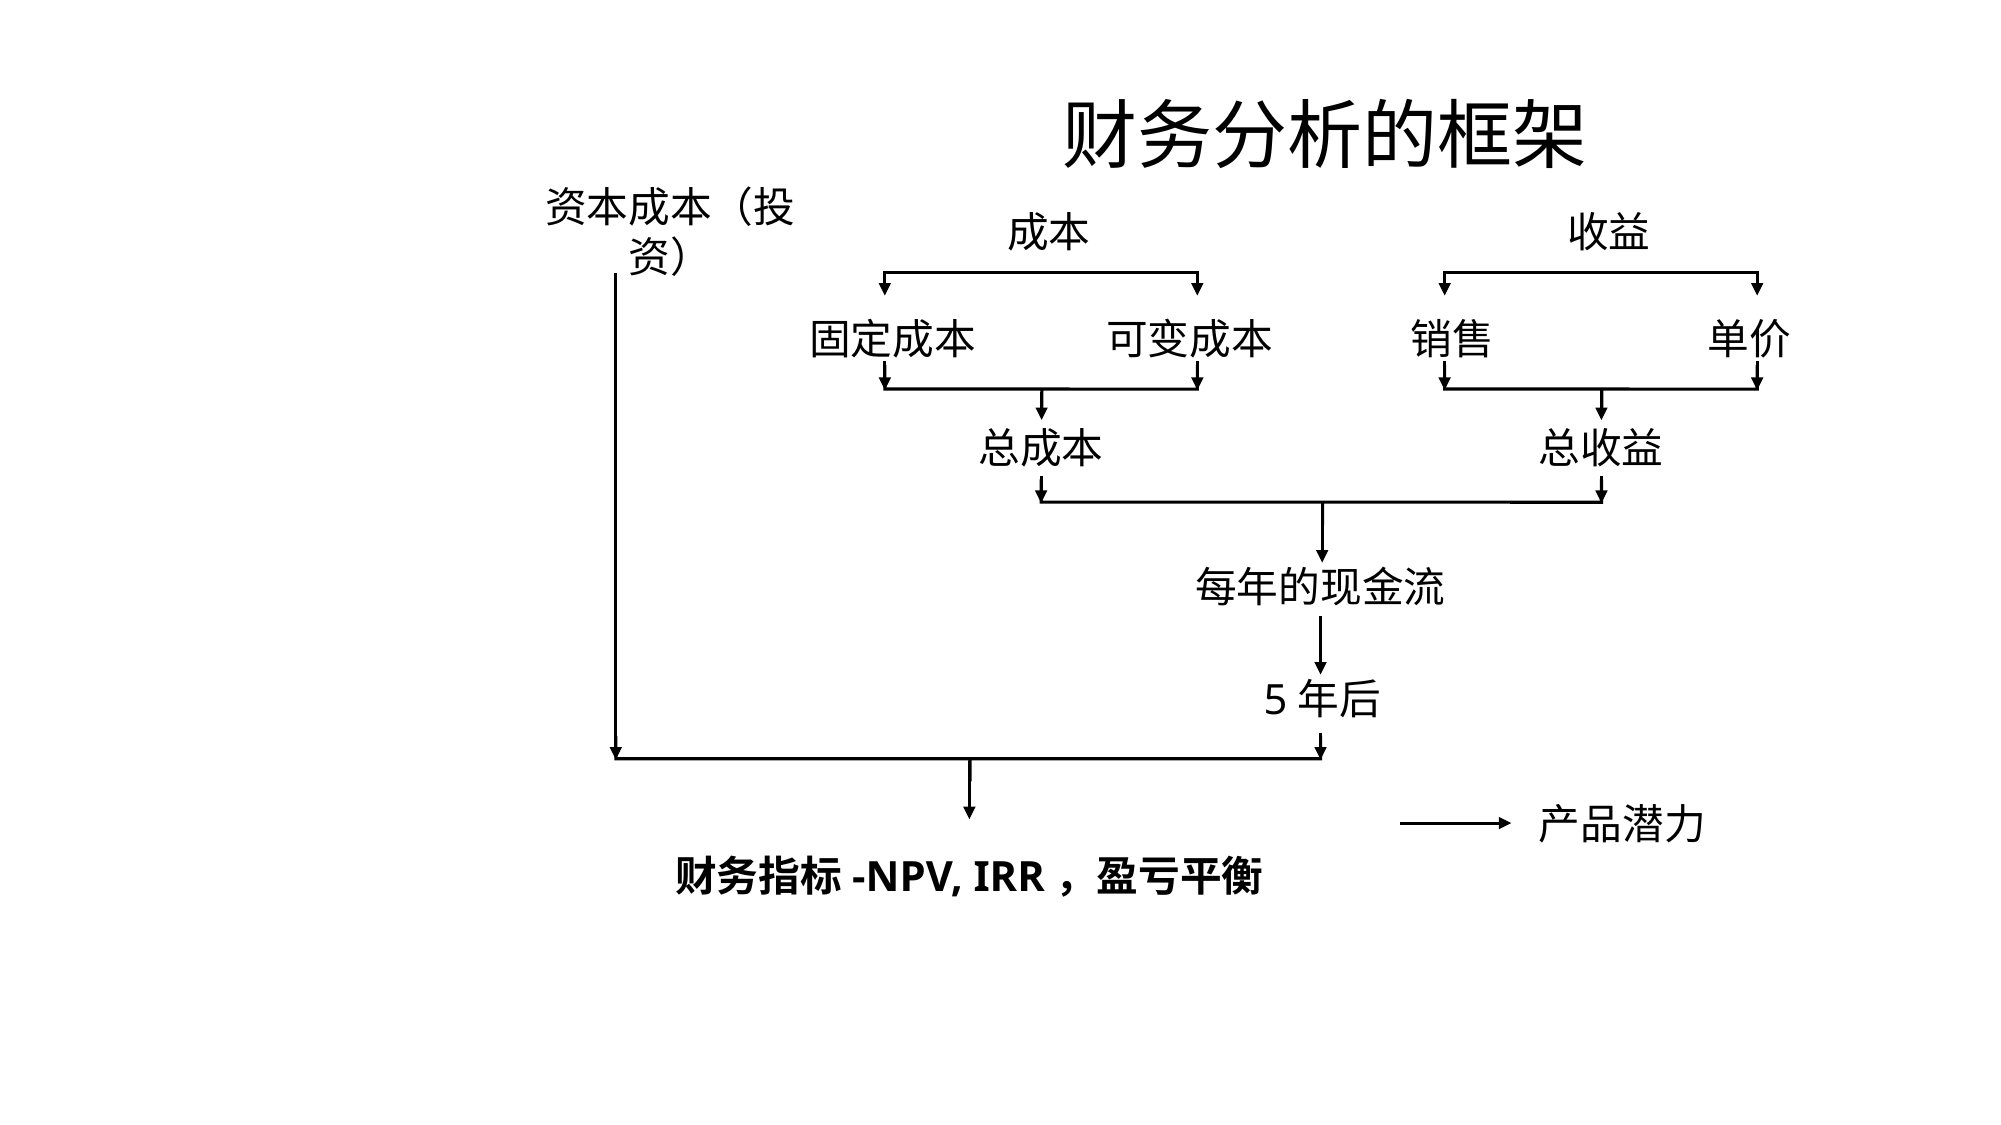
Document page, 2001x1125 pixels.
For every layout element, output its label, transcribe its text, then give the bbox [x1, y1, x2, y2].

text_box [1438, 271, 1764, 296]
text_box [615, 272, 1321, 820]
text_box 财务指标-NPV, IRR，盈亏平衡 [657, 832, 1281, 917]
text_box 单价 [1636, 295, 1863, 380]
text_box 产品潜力 [1455, 780, 1789, 865]
text_box 5年后 [1321, 656, 1489, 741]
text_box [1321, 475, 1602, 563]
text_box 财务分析的框架 [778, 76, 1827, 189]
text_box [779, 188, 1304, 272]
text_box 每年的现金流 [1321, 563, 1488, 629]
text_box 资本成本（投资） [509, 189, 779, 274]
text_box 收益 [1495, 188, 1722, 271]
text_box 总收益 [1487, 421, 1714, 490]
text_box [1444, 360, 1758, 421]
text_box 销售 [1339, 295, 1566, 380]
